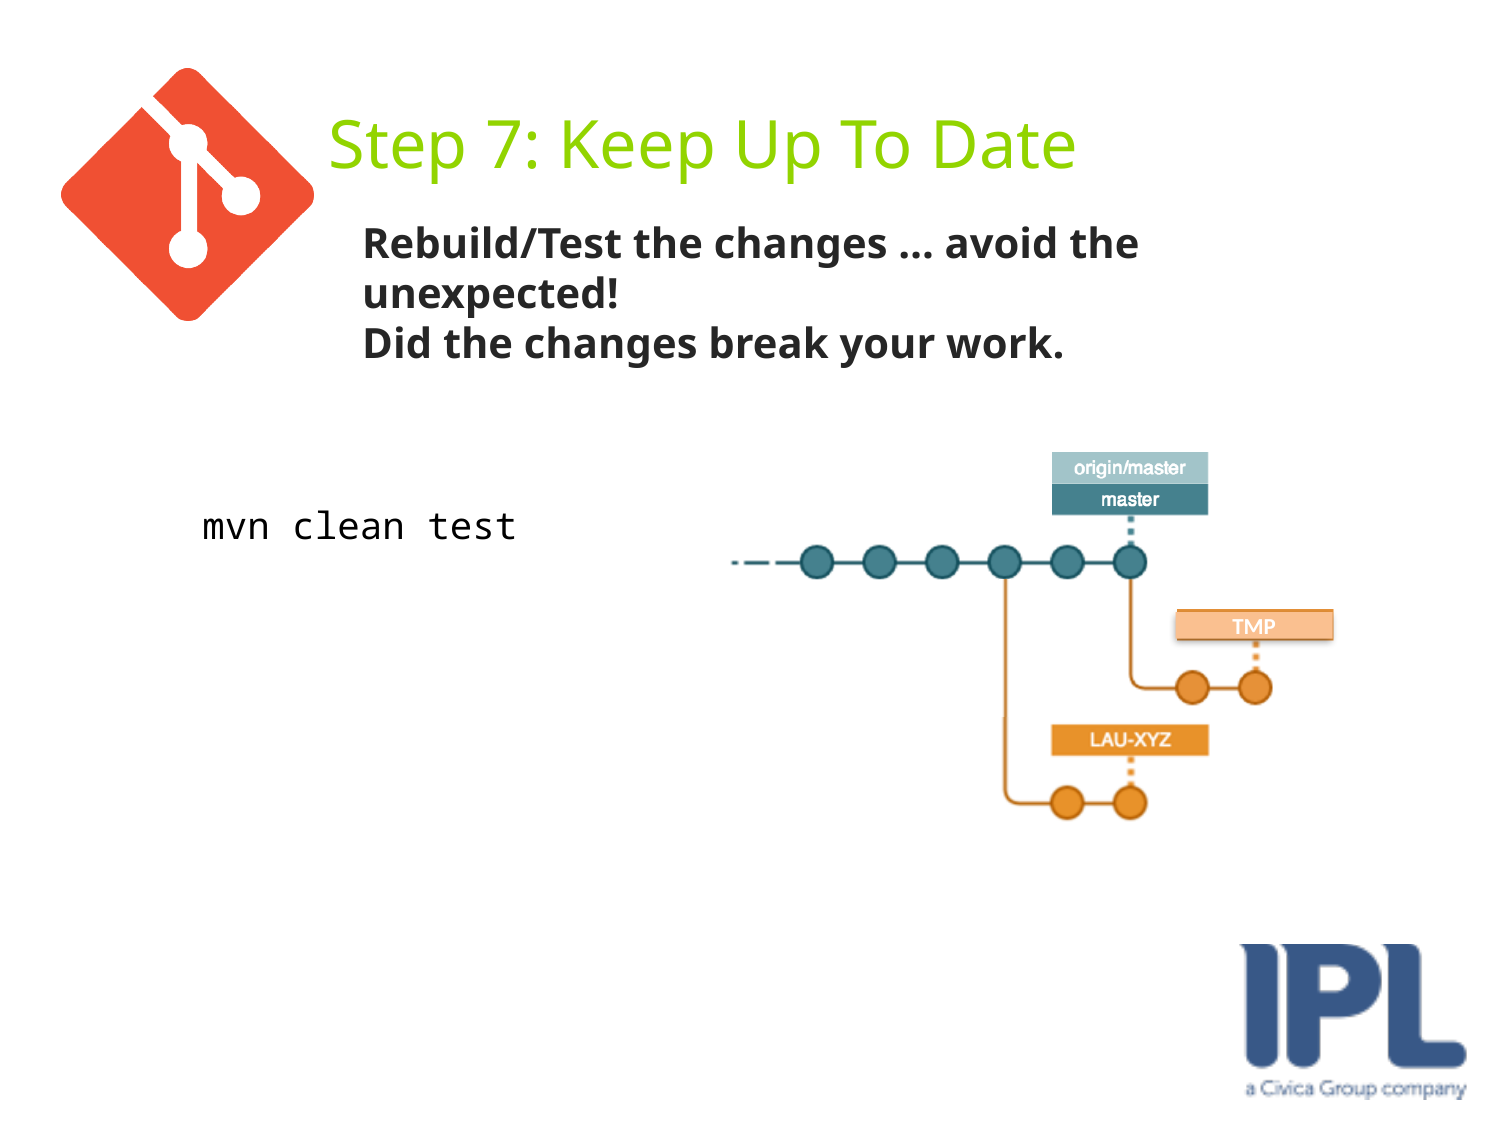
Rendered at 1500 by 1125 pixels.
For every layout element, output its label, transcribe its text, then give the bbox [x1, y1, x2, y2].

picture [60, 67, 314, 321]
picture [1212, 943, 1500, 1100]
title Step 7: Keep Up To Date [313, 48, 1405, 236]
text_box Rebuild/Test the changes … avoid the unexpected! Did the changes break your work. [347, 208, 1357, 374]
text_box mvn clean test [187, 490, 724, 704]
picture [729, 441, 1344, 851]
